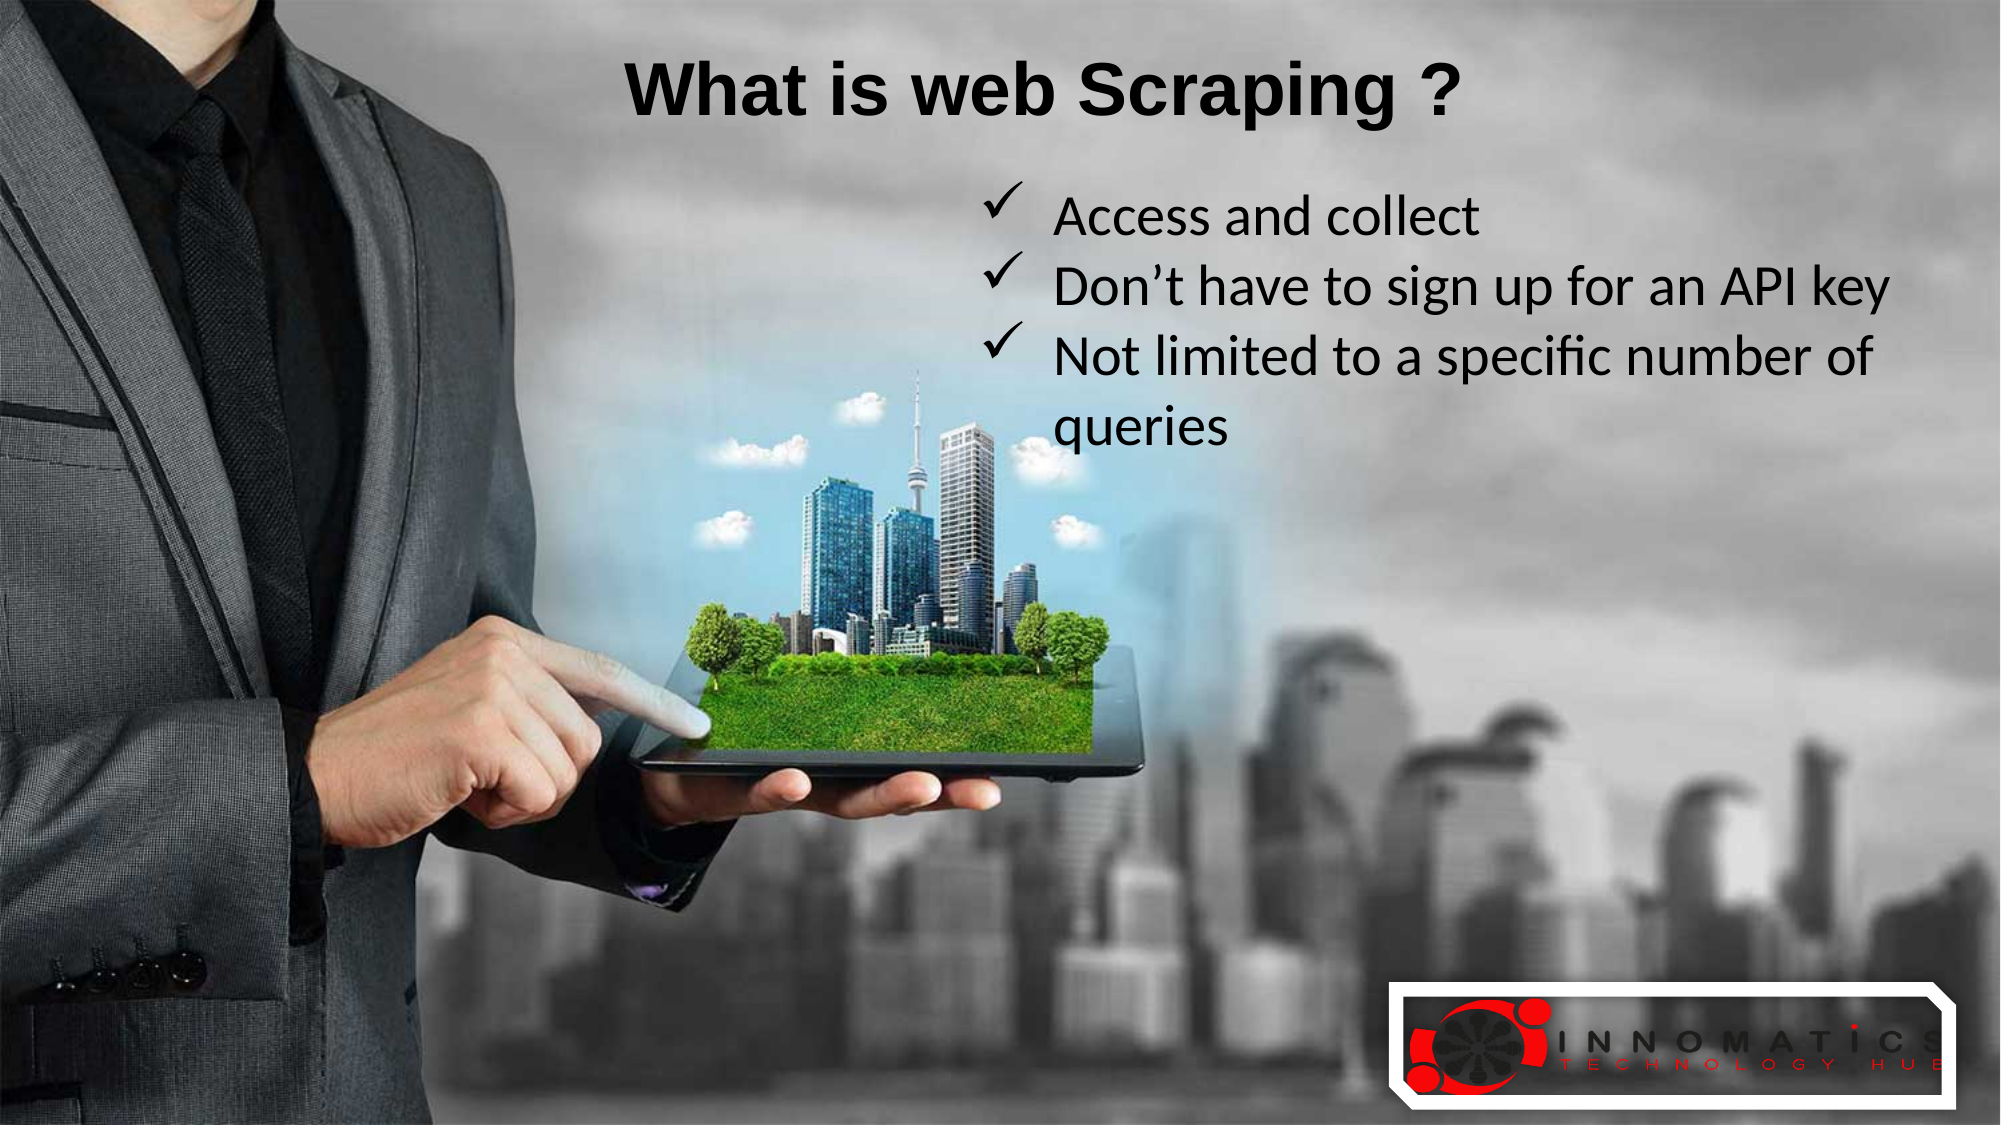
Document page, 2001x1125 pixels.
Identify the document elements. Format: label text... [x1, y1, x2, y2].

text_box Access and collect Don’t have to sign up for an API key Not limited to a specific number of queries [964, 170, 1921, 465]
picture [0, 0, 2001, 1125]
text_box What is web Scraping ? [609, 32, 1910, 138]
